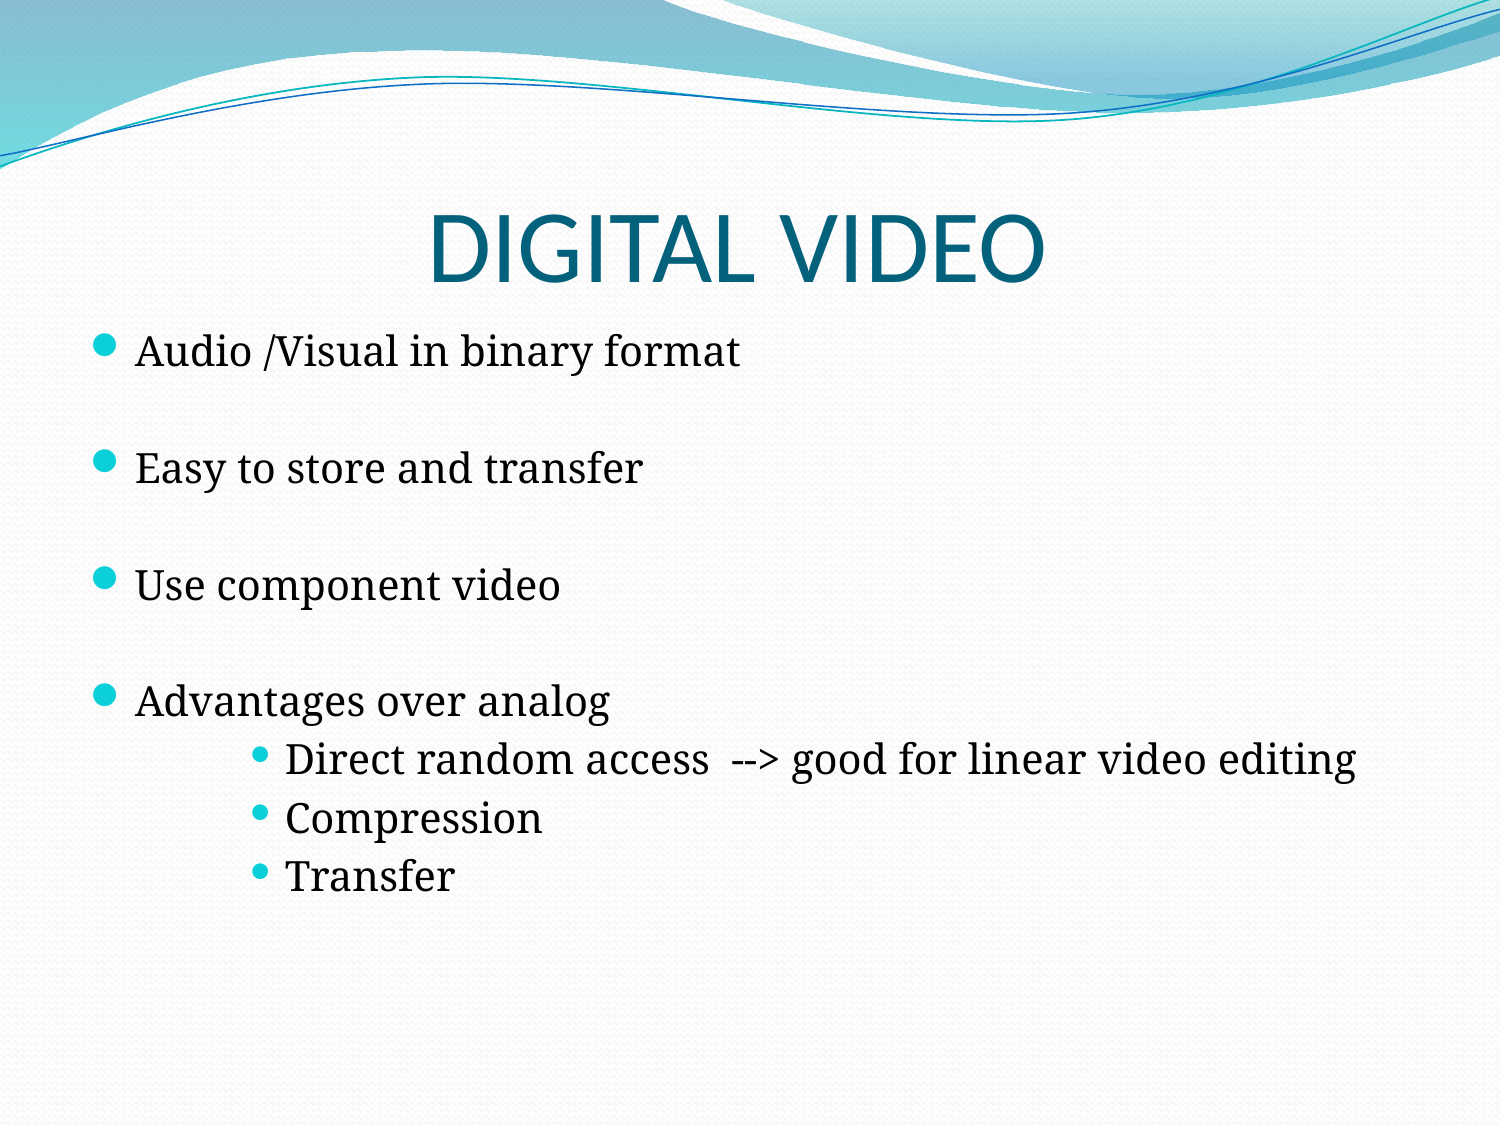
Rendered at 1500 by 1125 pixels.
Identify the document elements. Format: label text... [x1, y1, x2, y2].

list Audio /Visual in binary format Easy to store and transfer Use component video Advantages over analog Direct random access --> good for linear video editing Compression Transfer [75, 317, 1425, 1038]
title DIGITAL VIDEO [75, 115, 1425, 303]
